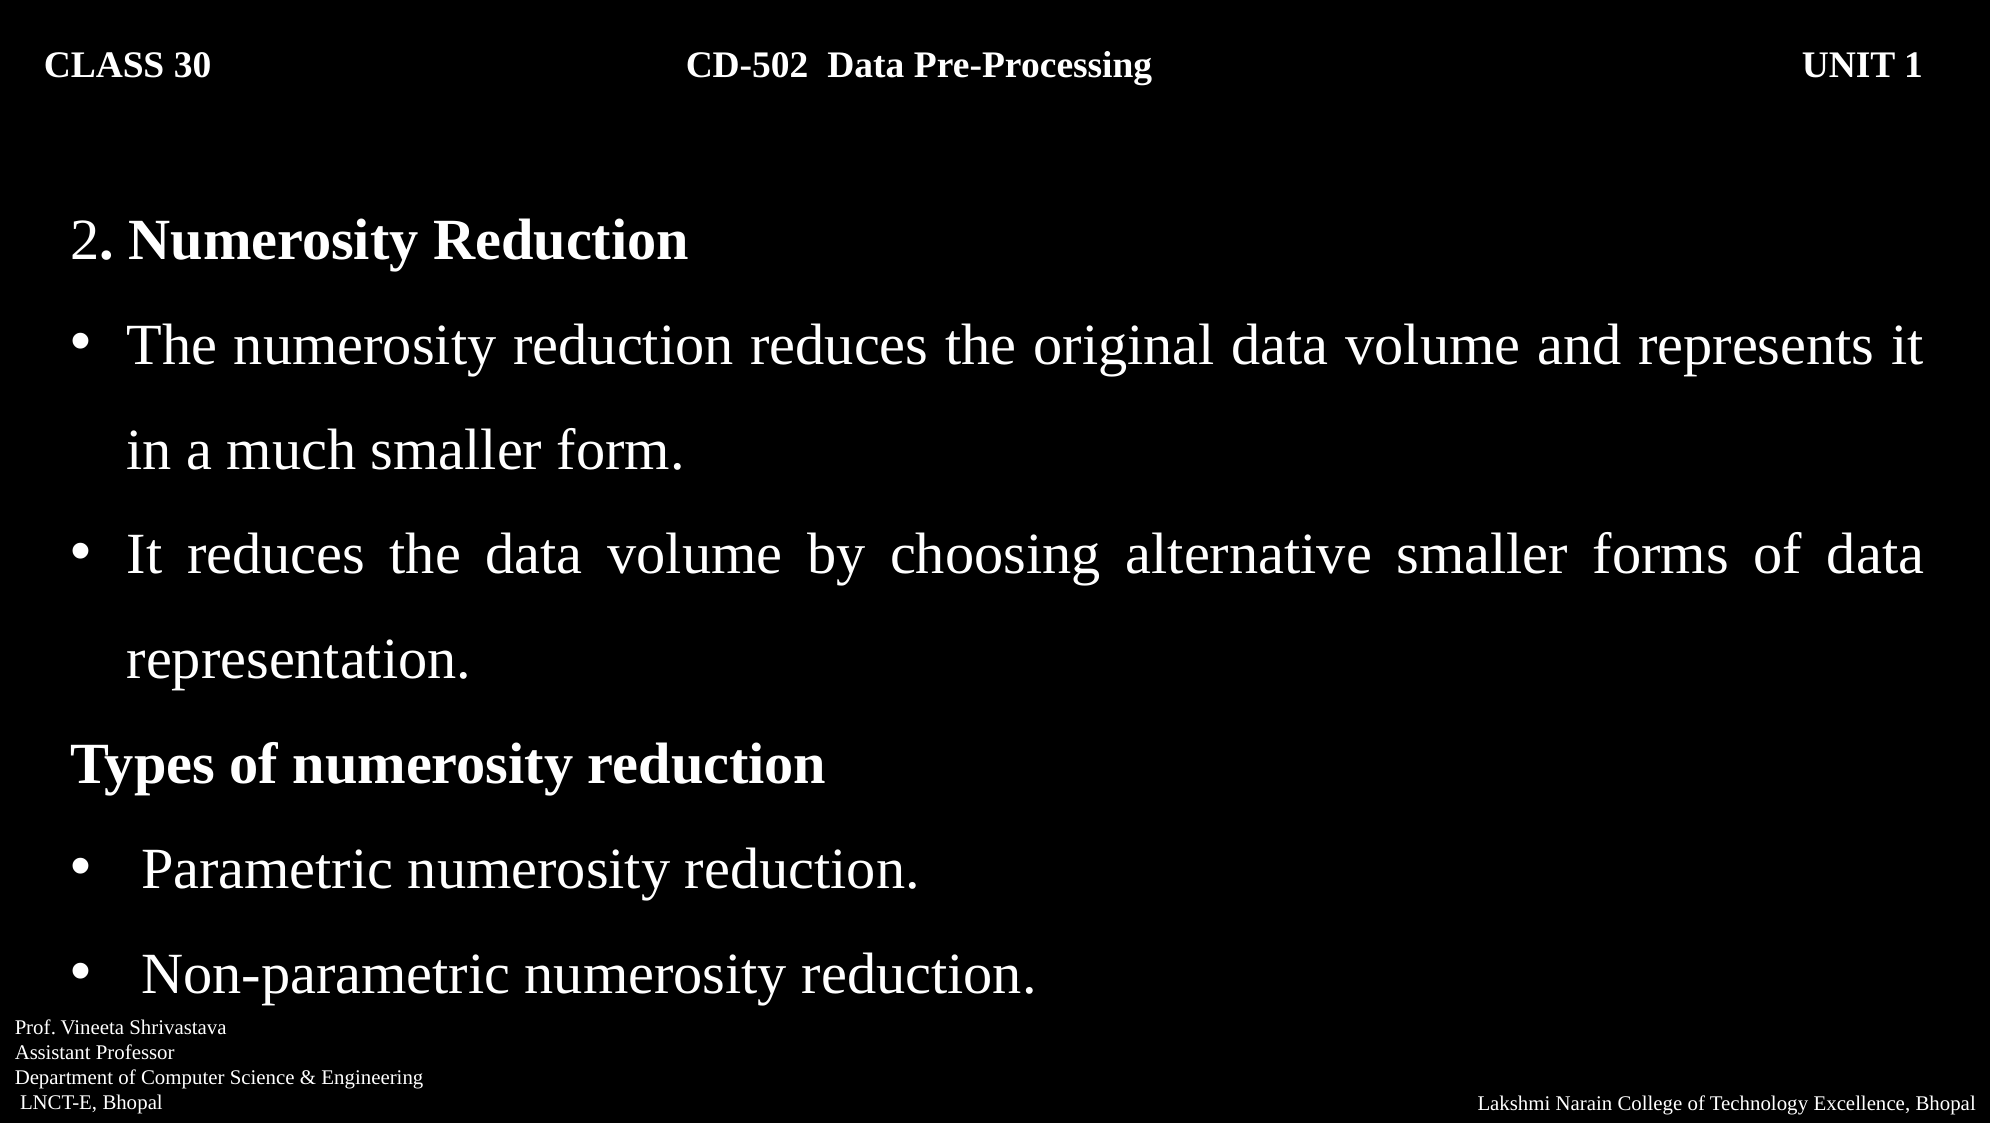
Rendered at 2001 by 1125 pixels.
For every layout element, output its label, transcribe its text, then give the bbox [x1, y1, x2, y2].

text_box CLASS 30 CD-502 Data Pre-Processing UNIT 1 [29, 32, 1971, 93]
text_box Lakshmi Narain College of Technology Excellence, Bhopal [1462, 1082, 2000, 1122]
text_box Prof. Vineeta Shrivastava Assistant Professor Department of Computer Science & Engineering LNCT-E, Bhopal [0, 1006, 520, 1121]
text_box [0, 0, 1990, 1123]
text_box 2. Numerosity Reduction The numerosity reduction reduces the original data volume and represents it in a much smaller form. It reduces the data volume by choosing alternative smaller forms of data representation. Types of numerosity reduction Parametric numerosity reduction. Non-parametric numerosity reduction. [55, 158, 1940, 1013]
